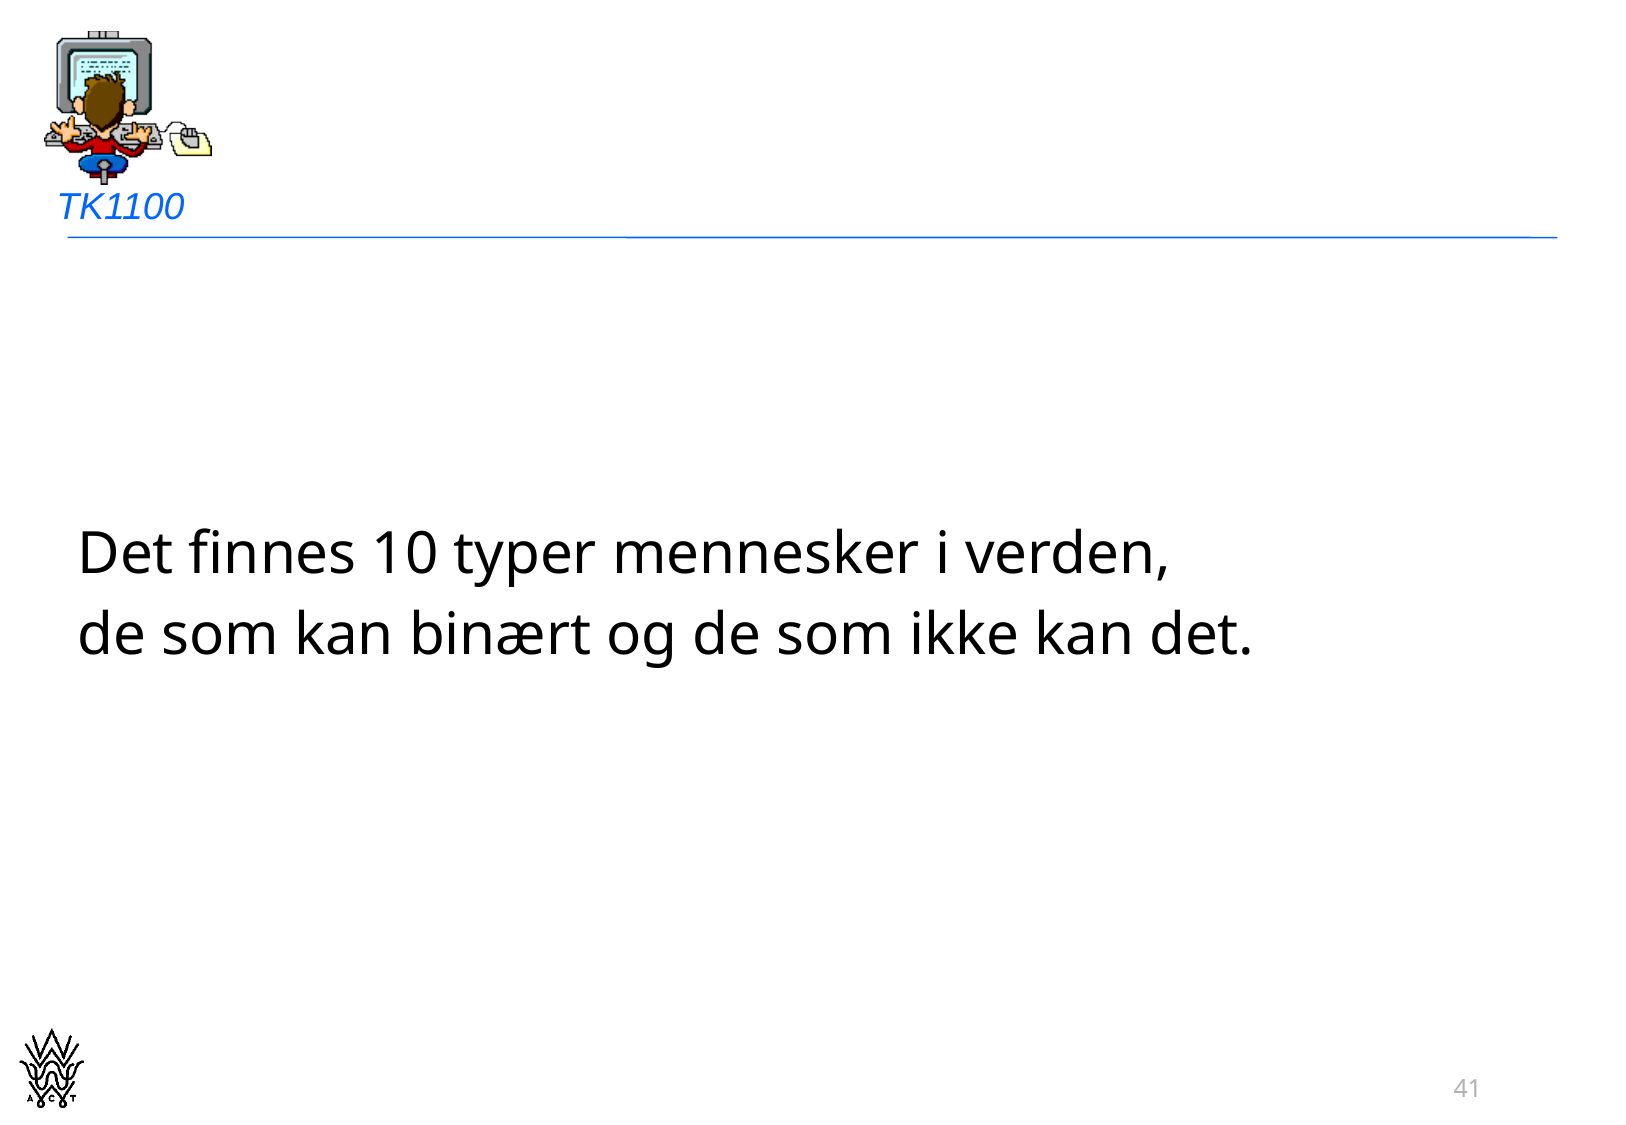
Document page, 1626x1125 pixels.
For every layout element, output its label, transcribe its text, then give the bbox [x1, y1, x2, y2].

list Det finnes 10 typer mennesker i verden, de som kan binært og de som ikke kan det. [62, 262, 1572, 976]
picture [44, 31, 212, 185]
slide_number 41 [1131, 1059, 1497, 1120]
picture [0, 1011, 108, 1125]
